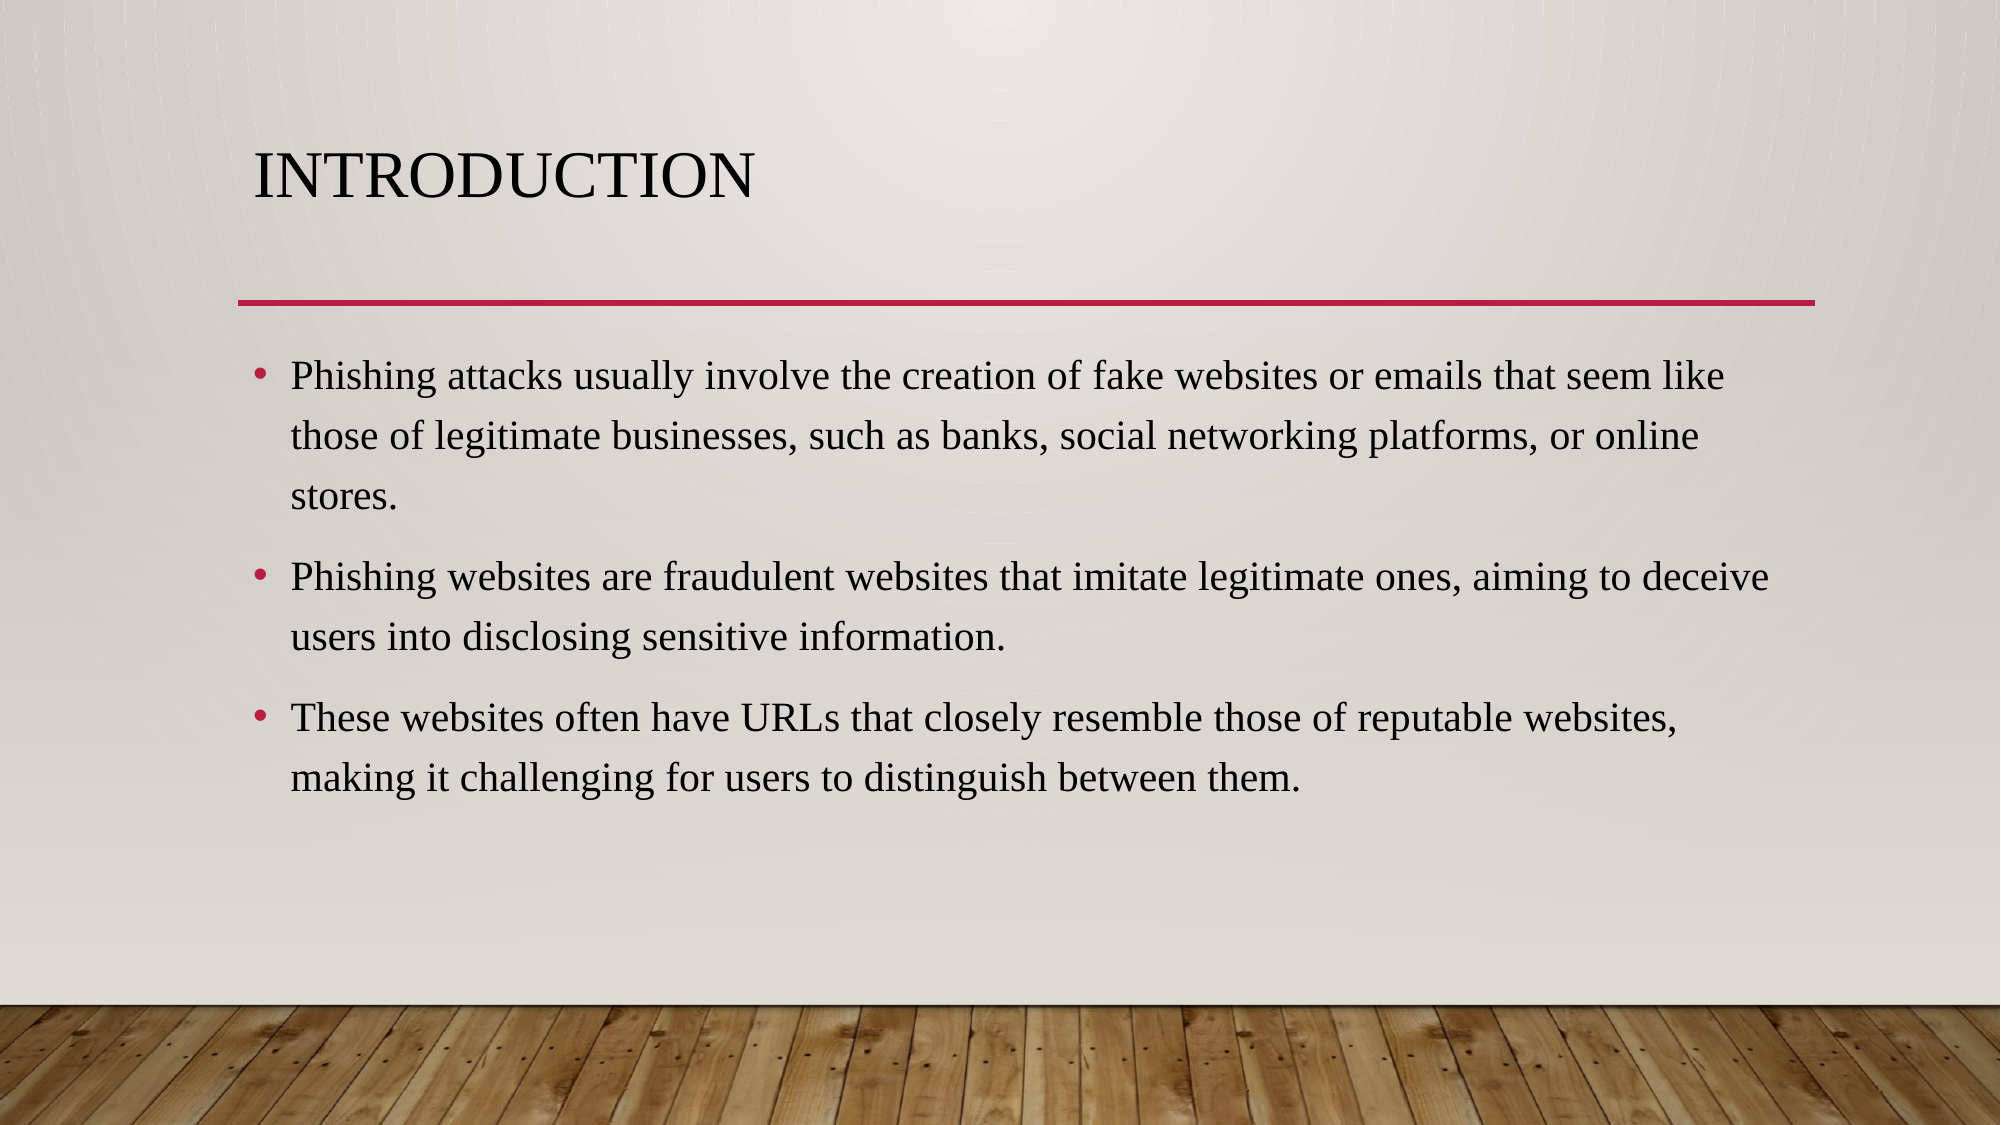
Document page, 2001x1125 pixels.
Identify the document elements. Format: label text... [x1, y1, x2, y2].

picture [0, 1005, 2000, 1125]
list Phishing attacks usually involve the creation of fake websites or emails that seem like those of legitimate businesses, such as banks, social networking platforms, or online stores. Phishing websites are fraudulent websites that imitate legitimate ones, aiming to deceive users into disclosing sensitive information. These websites often have URLs that closely resemble those of reputable websites, making it challenging for users to distinguish between them. [238, 330, 1814, 897]
title Introduction [238, 131, 1814, 305]
